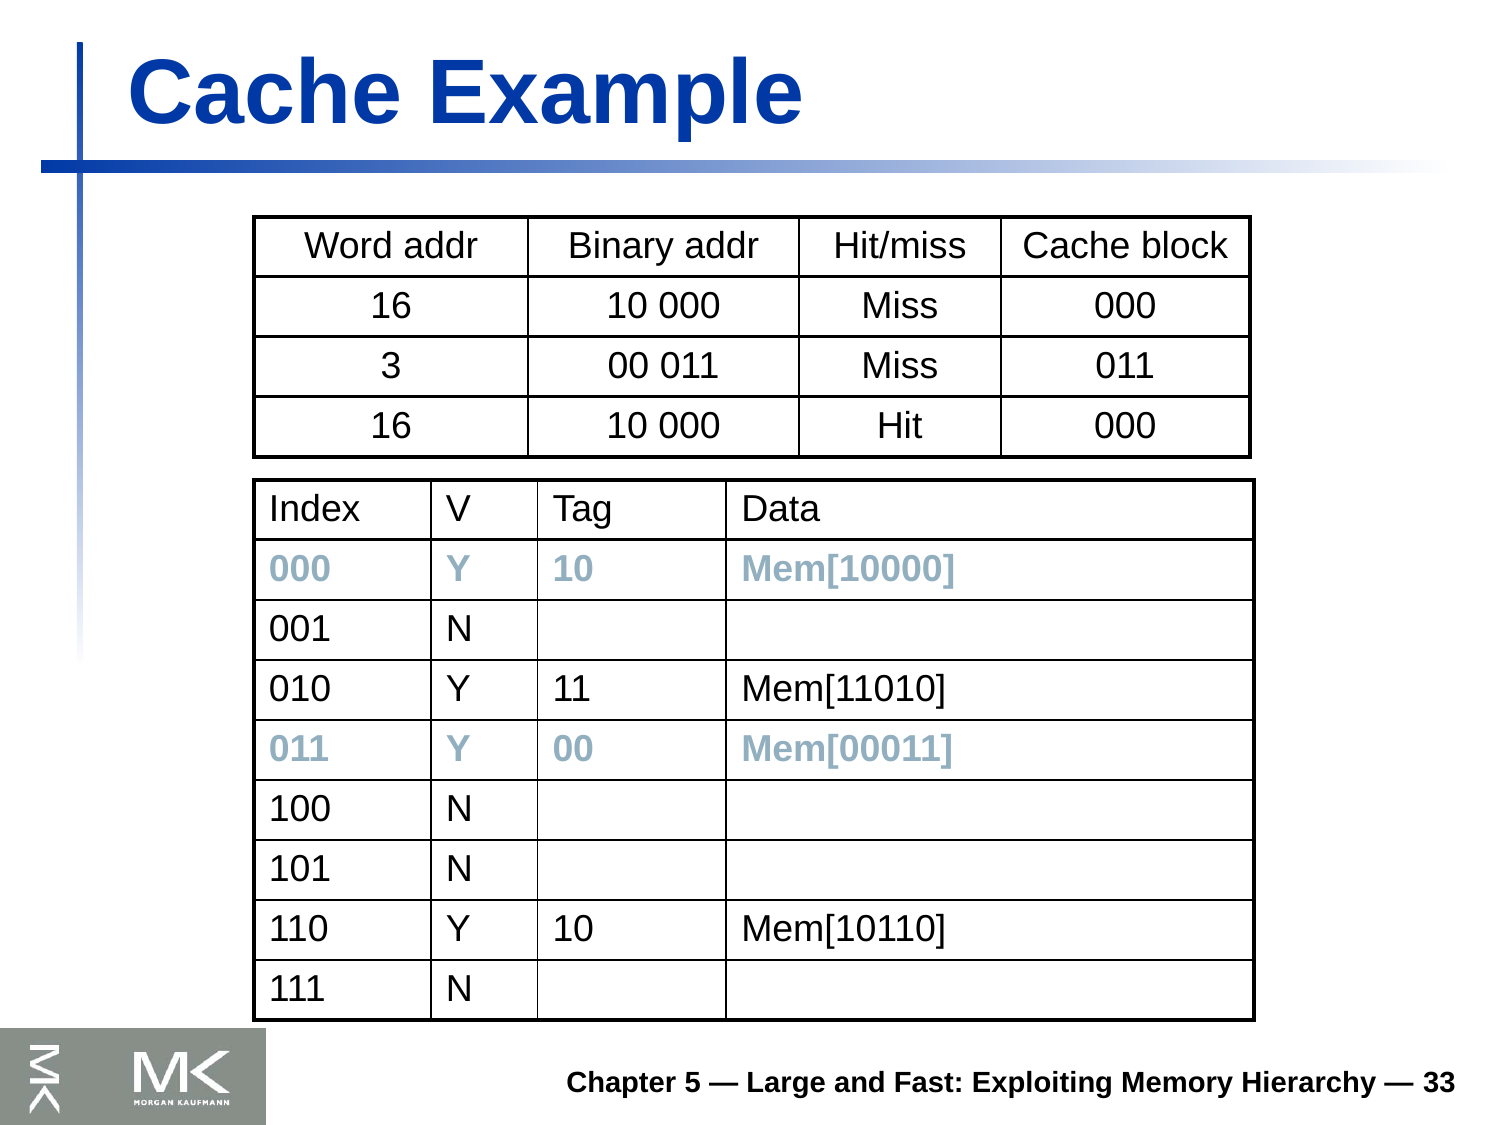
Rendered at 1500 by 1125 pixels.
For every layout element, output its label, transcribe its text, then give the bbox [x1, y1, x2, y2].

table_cell 00 011 [529, 338, 798, 395]
table_cell Y [432, 721, 537, 779]
table_cell N [432, 601, 537, 659]
table_cell Miss [800, 278, 1000, 335]
table_header V [432, 482, 537, 538]
table_cell Y [432, 661, 537, 719]
table_cell 011 [256, 721, 430, 779]
table_cell Hit [800, 398, 1000, 455]
table_cell 111 [256, 961, 430, 1018]
table_cell [538, 601, 725, 659]
table_cell 001 [256, 601, 430, 659]
table_header Word addr [256, 219, 527, 275]
table_cell [538, 781, 725, 839]
table_cell 101 [256, 841, 430, 899]
table_cell [727, 601, 1252, 659]
table_header Data [727, 482, 1252, 538]
footer Chapter 5 — Large and Fast: Exploiting Memory Hierarchy — 33 [277, 1046, 1471, 1106]
table_cell 10 [538, 901, 725, 959]
table_cell [727, 841, 1252, 899]
table_cell 3 [256, 338, 527, 395]
table_cell Y [432, 541, 537, 599]
table_cell 110 [256, 901, 430, 959]
table_cell 00 [538, 721, 725, 779]
table_header Cache block [1002, 219, 1248, 275]
table_cell 10 000 [529, 278, 798, 335]
table_cell Mem[10110] [727, 901, 1252, 959]
table_cell Miss [800, 338, 1000, 395]
table_cell [727, 781, 1252, 839]
table_header Binary addr [529, 219, 798, 275]
table_cell N [432, 781, 537, 839]
table_cell 16 [256, 398, 527, 455]
picture [0, 1028, 266, 1125]
table_header Hit/miss [800, 219, 1000, 275]
table_cell Mem[10000] [727, 541, 1252, 599]
title Cache Example [112, 23, 1468, 149]
table_cell [538, 841, 725, 899]
table_cell Mem[11010] [727, 661, 1252, 719]
table_cell 011 [1002, 338, 1248, 395]
table_cell 010 [256, 661, 430, 719]
table_cell 16 [256, 278, 527, 335]
table_cell 000 [1002, 398, 1248, 455]
table_cell [538, 961, 725, 1018]
table_cell 10 000 [529, 398, 798, 455]
table_cell 000 [256, 541, 430, 599]
table_cell [727, 961, 1252, 1018]
table_cell Mem[00011] [727, 721, 1252, 779]
table_cell N [432, 841, 537, 899]
table_header Tag [538, 482, 725, 538]
table_cell Y [432, 901, 537, 959]
table_cell N [432, 961, 537, 1018]
table_cell 000 [1002, 278, 1248, 335]
table_cell 10 [538, 541, 725, 599]
table_cell 100 [256, 781, 430, 839]
table_header Index [256, 482, 430, 538]
table_cell 11 [538, 661, 725, 719]
